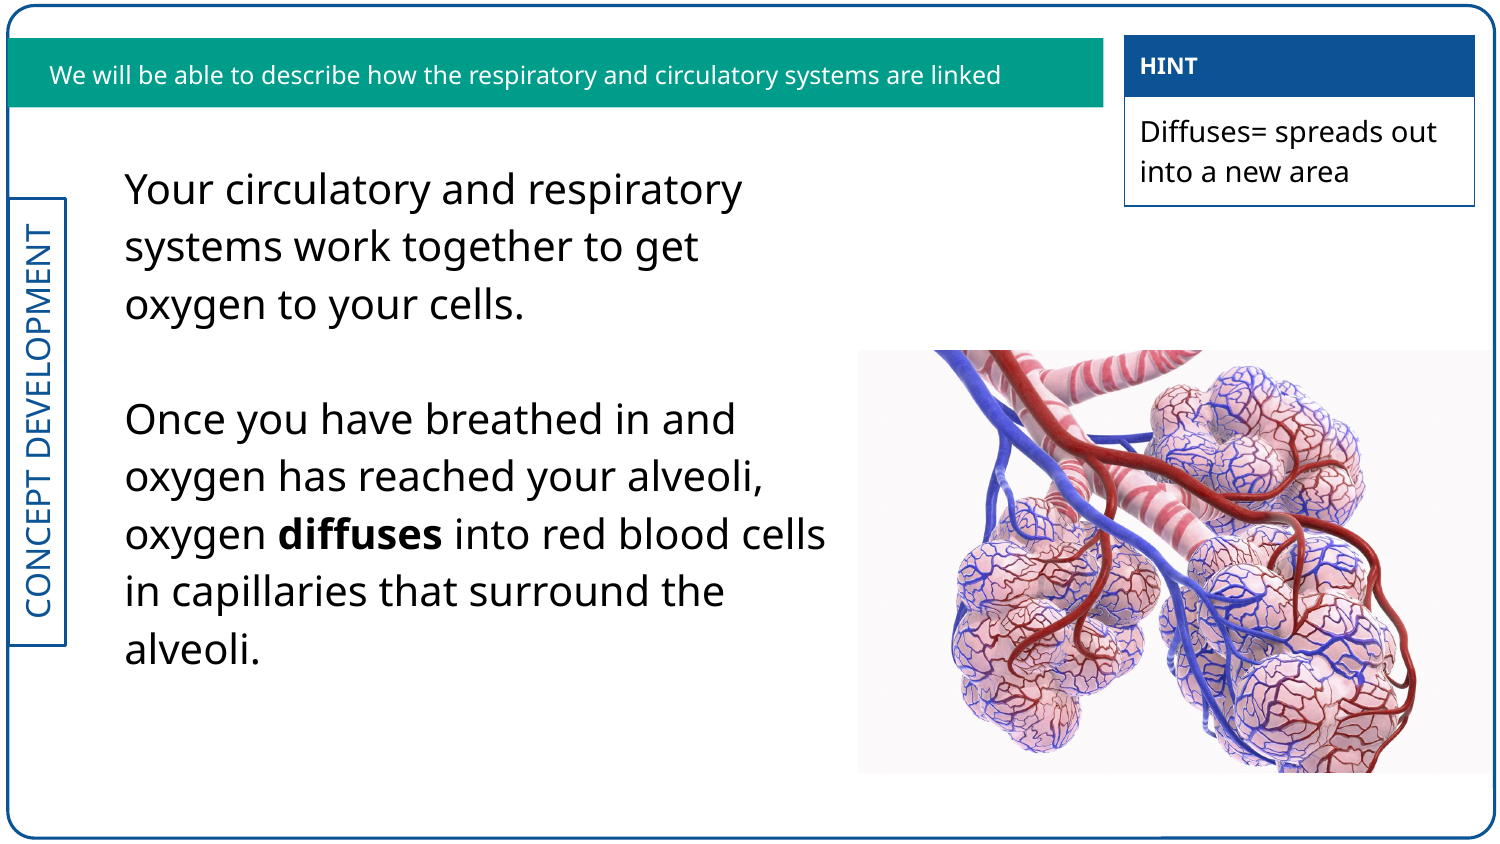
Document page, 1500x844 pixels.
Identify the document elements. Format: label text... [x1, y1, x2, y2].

table_cell Diffuses= spreads out into a new area [1125, 97, 1474, 205]
list Your circulatory and respiratory systems work together to get oxygen to your cells. Once you have breathed in and oxygen has reached your alveoli, oxygen diffuses into red blood cells in capillaries that surround the alveoli. [90, 139, 859, 807]
subtitle We will be able to describe how the respiratory and circulatory systems are linked [15, 43, 1097, 101]
picture [858, 349, 1492, 773]
table_header HINT [1125, 36, 1474, 96]
